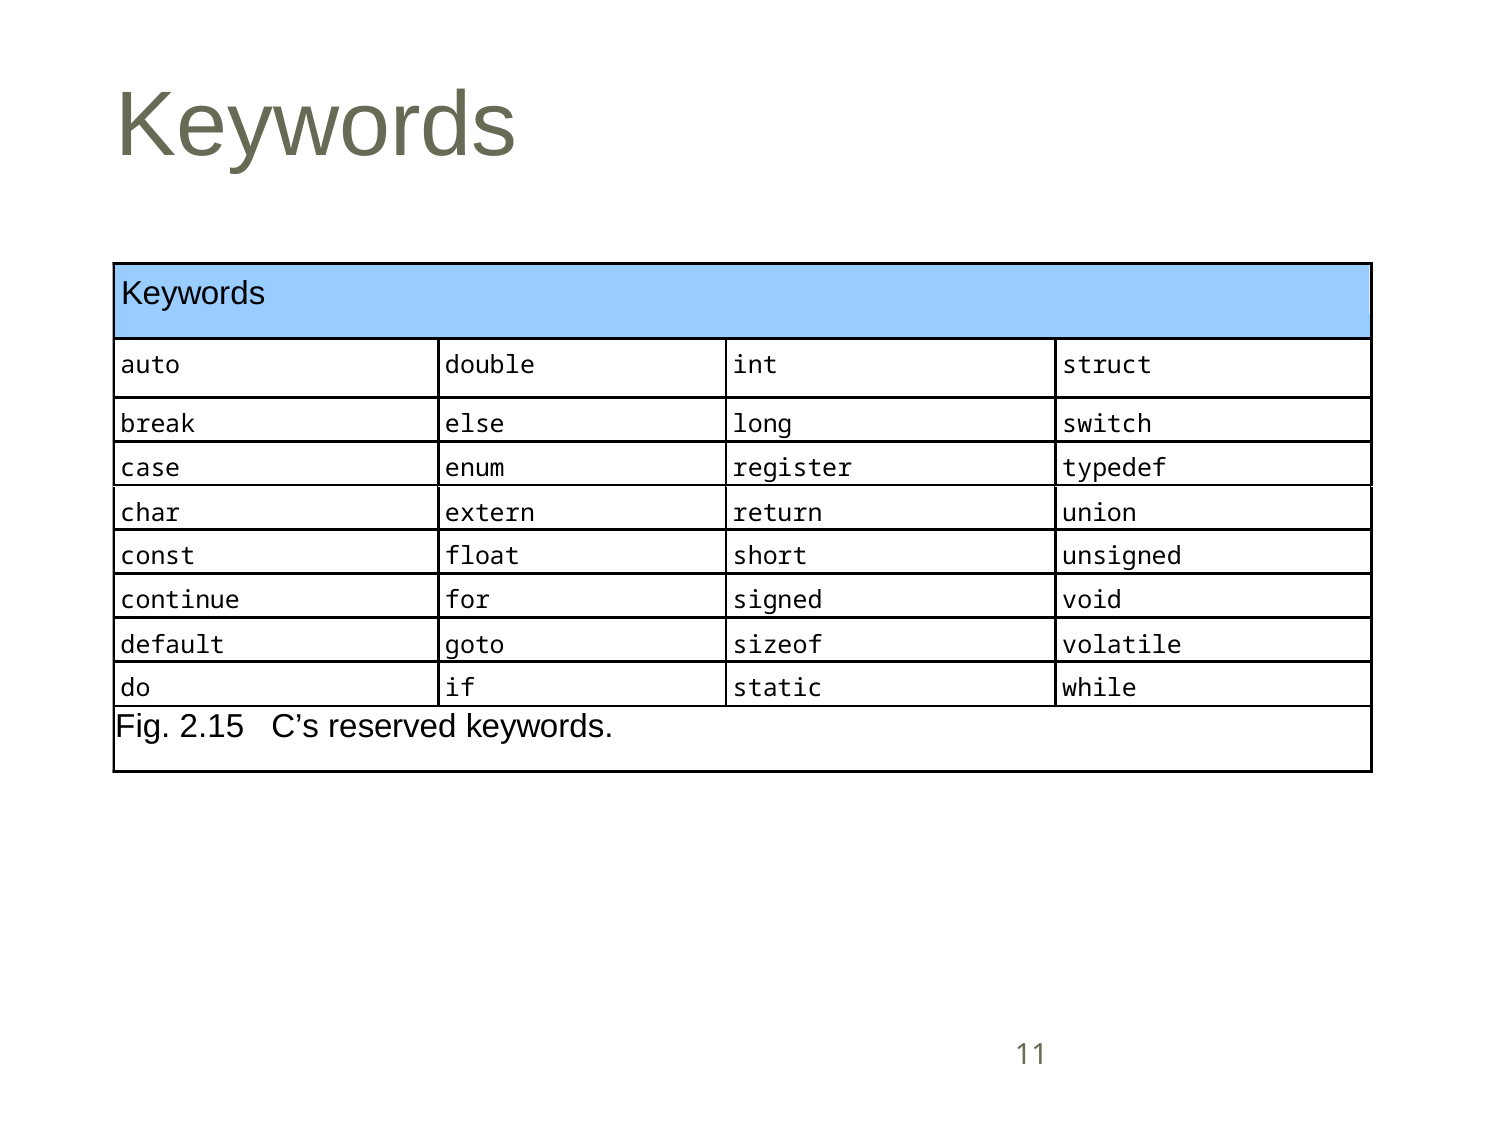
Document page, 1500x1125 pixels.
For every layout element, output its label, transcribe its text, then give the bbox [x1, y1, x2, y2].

slide_number 11 [999, 1025, 1438, 1085]
title Keywords [100, 37, 1439, 201]
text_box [112, 262, 1377, 831]
